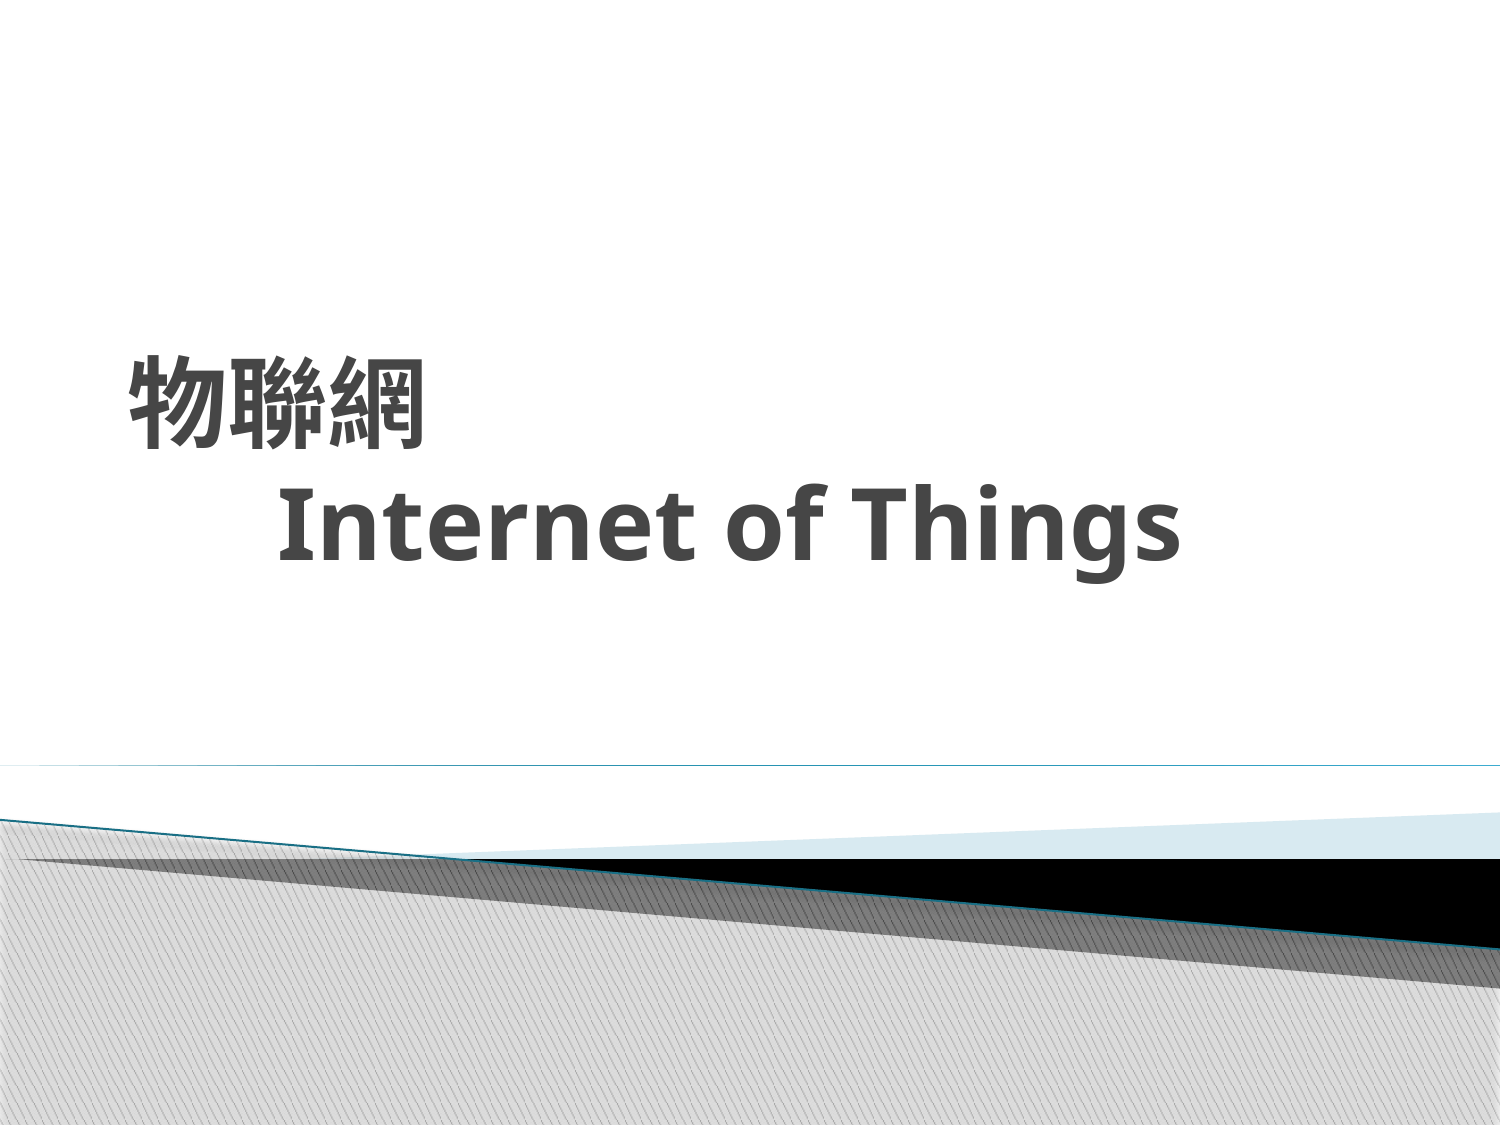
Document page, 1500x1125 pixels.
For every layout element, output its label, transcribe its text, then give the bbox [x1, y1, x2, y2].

picture [5, 859, 1500, 989]
title 物聯網 Internet of Things [112, 287, 1388, 588]
